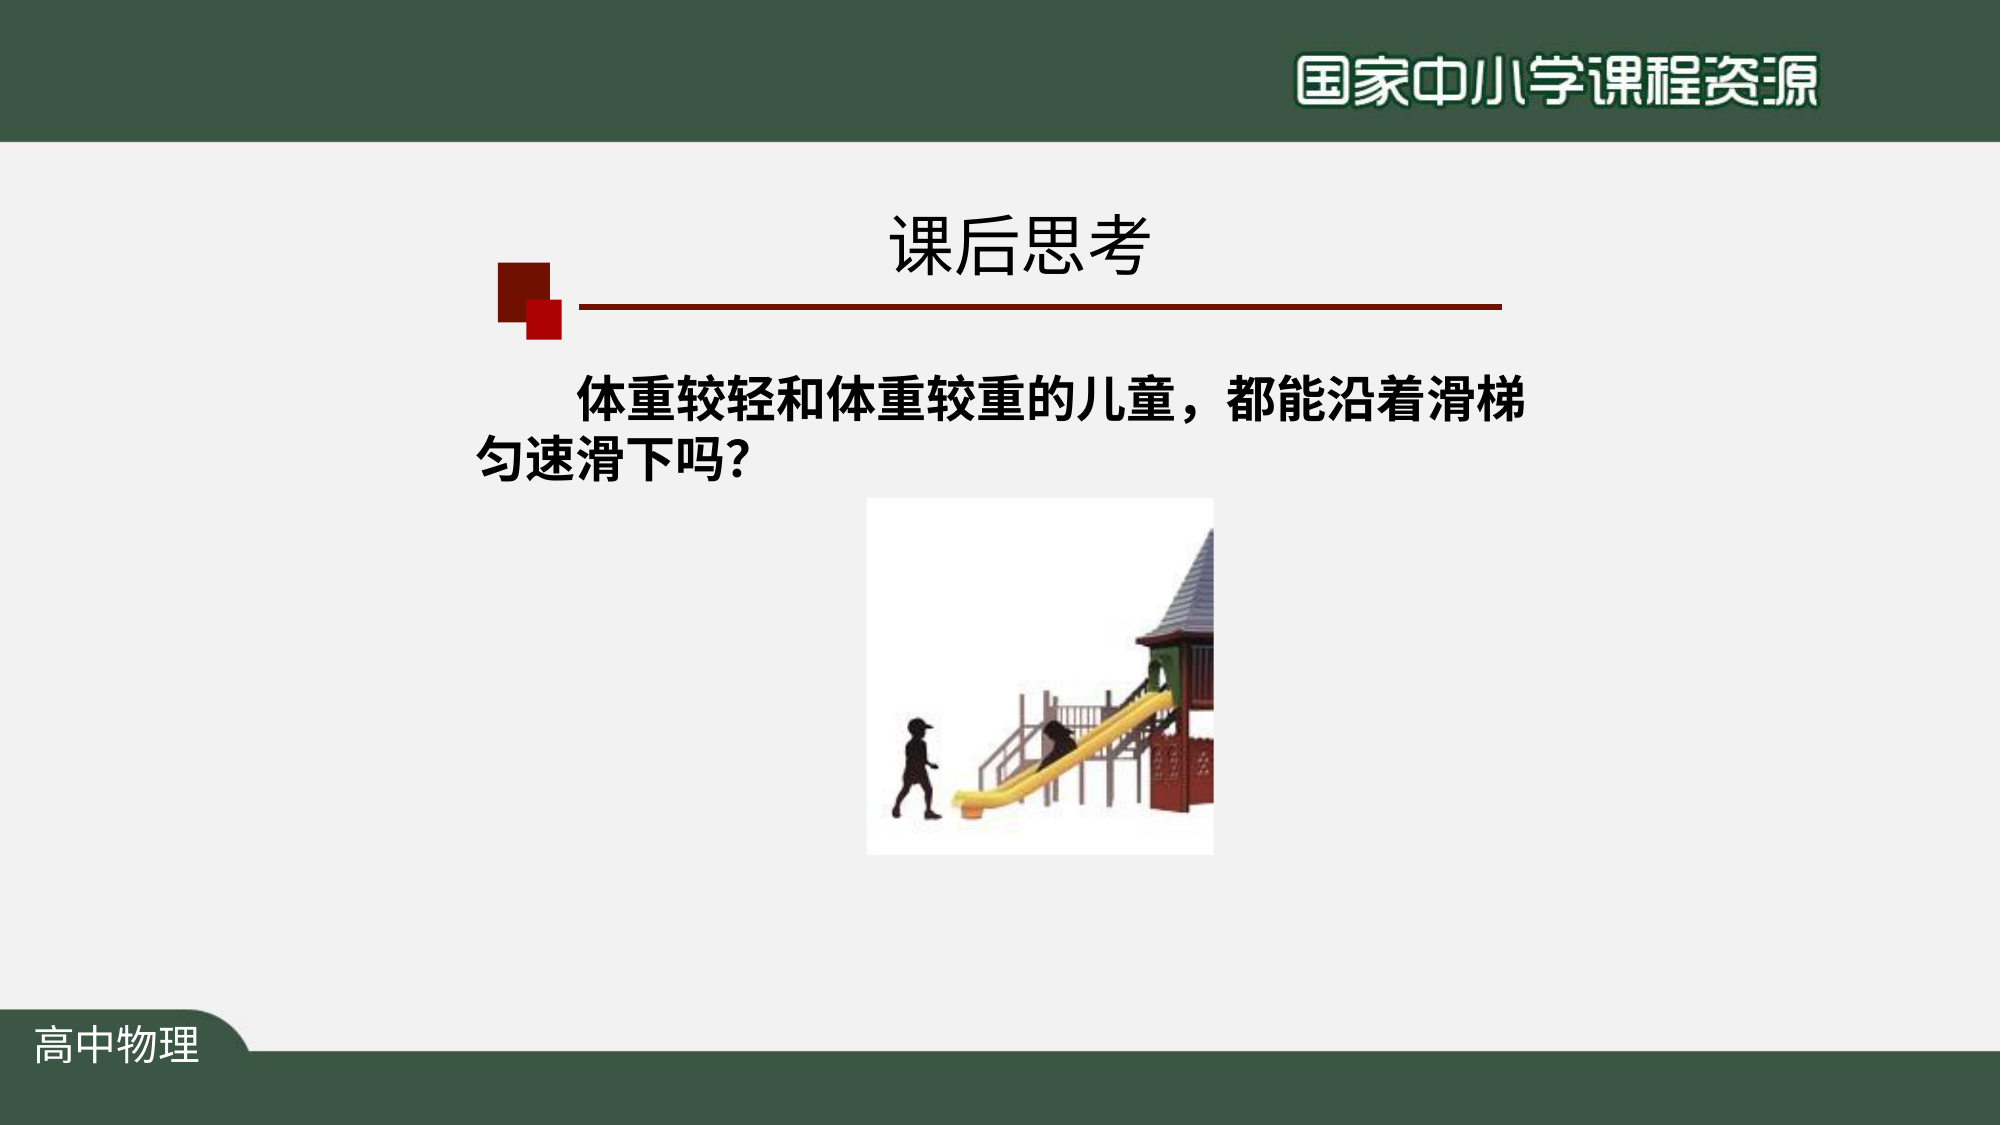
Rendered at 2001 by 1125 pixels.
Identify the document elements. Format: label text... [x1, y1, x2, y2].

footer 高中物理 [31, 1013, 202, 1125]
picture [0, 0, 2000, 1125]
text_box [866, 498, 1214, 855]
text_box 体重较轻和体重较重的儿童，都能沿着滑梯 匀速滑下吗？ [473, 365, 1531, 488]
title 课后思考 [843, 201, 1157, 365]
